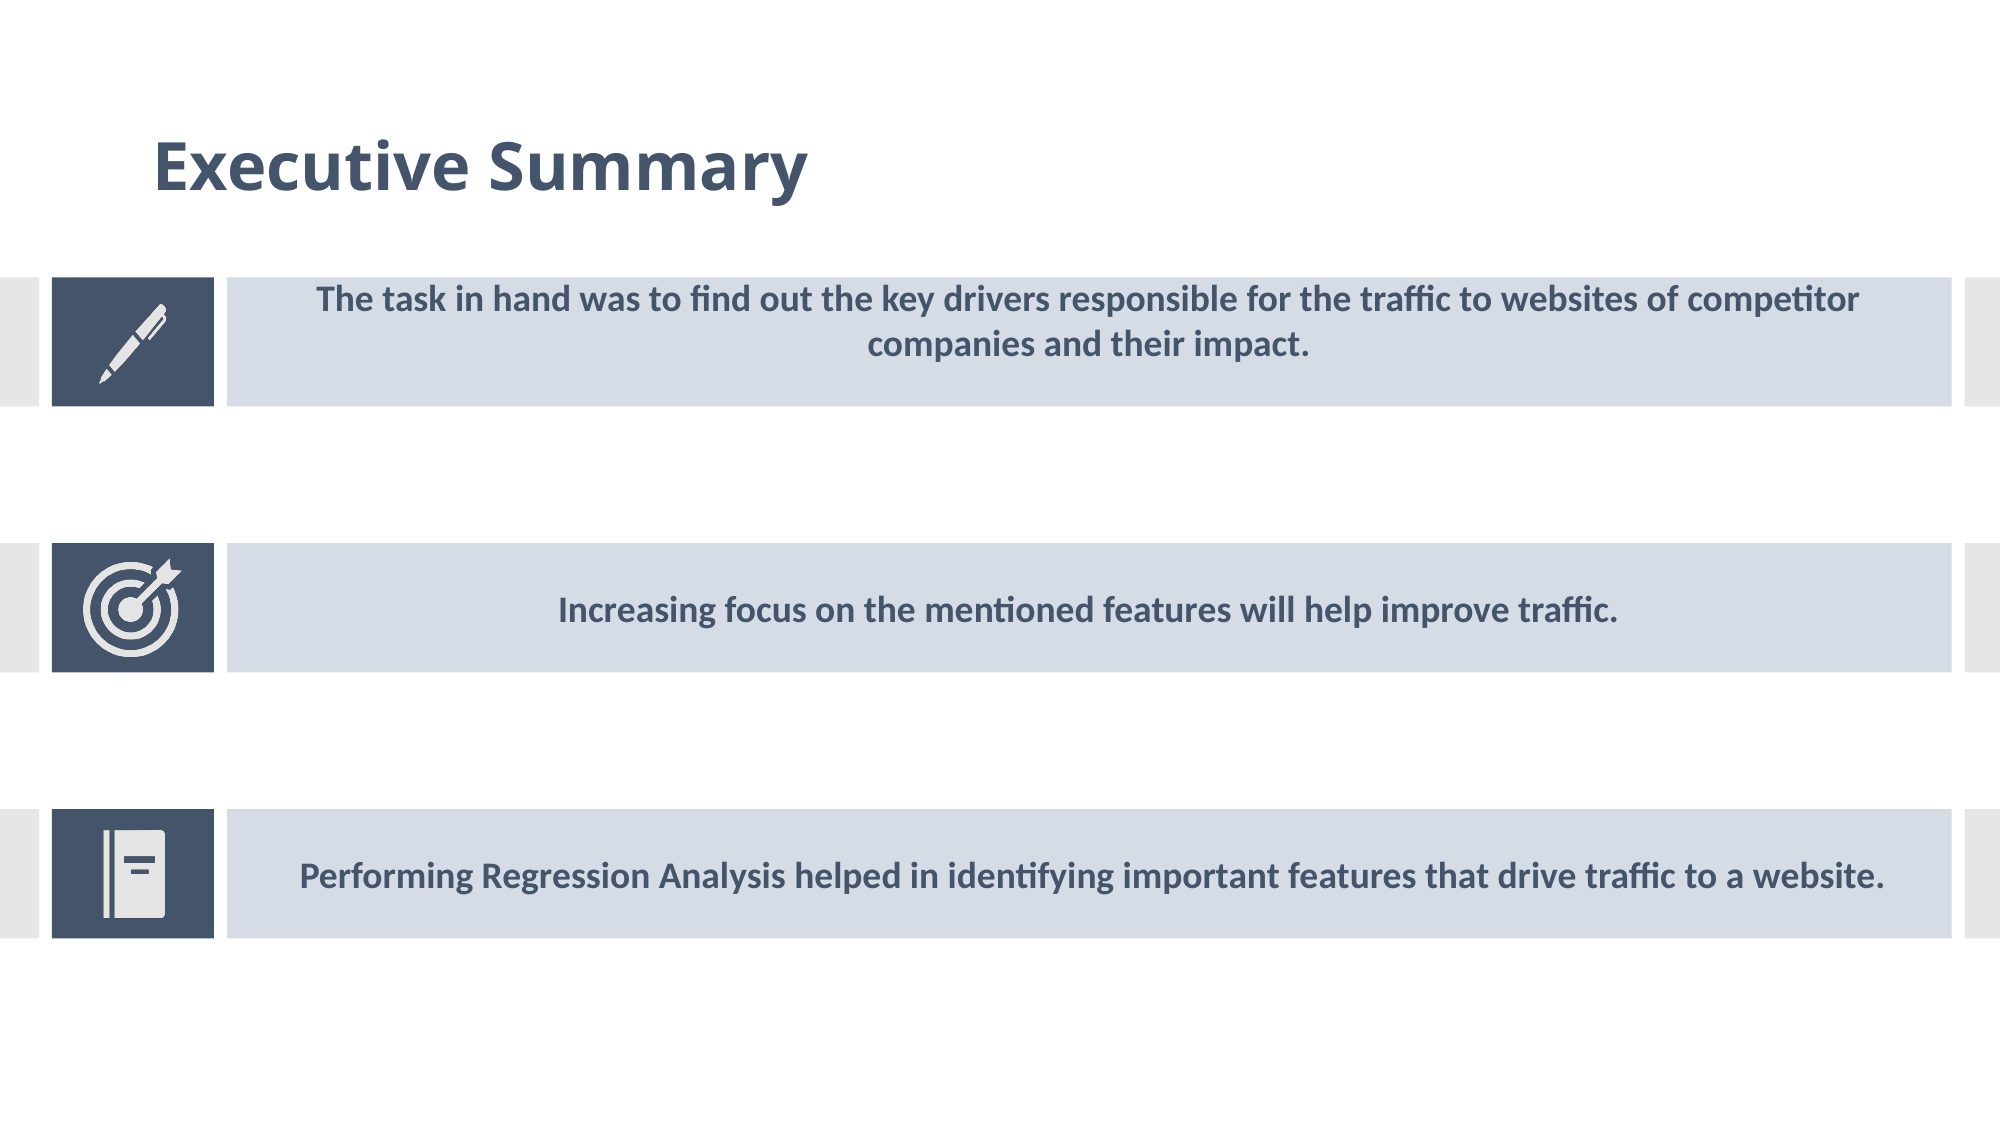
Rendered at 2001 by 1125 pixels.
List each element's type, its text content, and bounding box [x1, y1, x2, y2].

picture [95, 298, 171, 389]
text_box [0, 277, 2000, 407]
text_box [1964, 808, 2000, 939]
picture [81, 821, 187, 927]
text_box [1964, 542, 2000, 673]
picture [72, 547, 193, 668]
text_box [0, 542, 40, 673]
text_box [0, 808, 40, 939]
text_box [51, 542, 215, 673]
text_box [51, 808, 215, 939]
text_box Performing Regression Analysis helped in identifying important features that drive traffic to a website. [226, 808, 1953, 939]
title Executive Summary [137, 59, 1863, 277]
text_box Increasing focus on the mentioned features will help improve traffic. [226, 542, 1953, 673]
